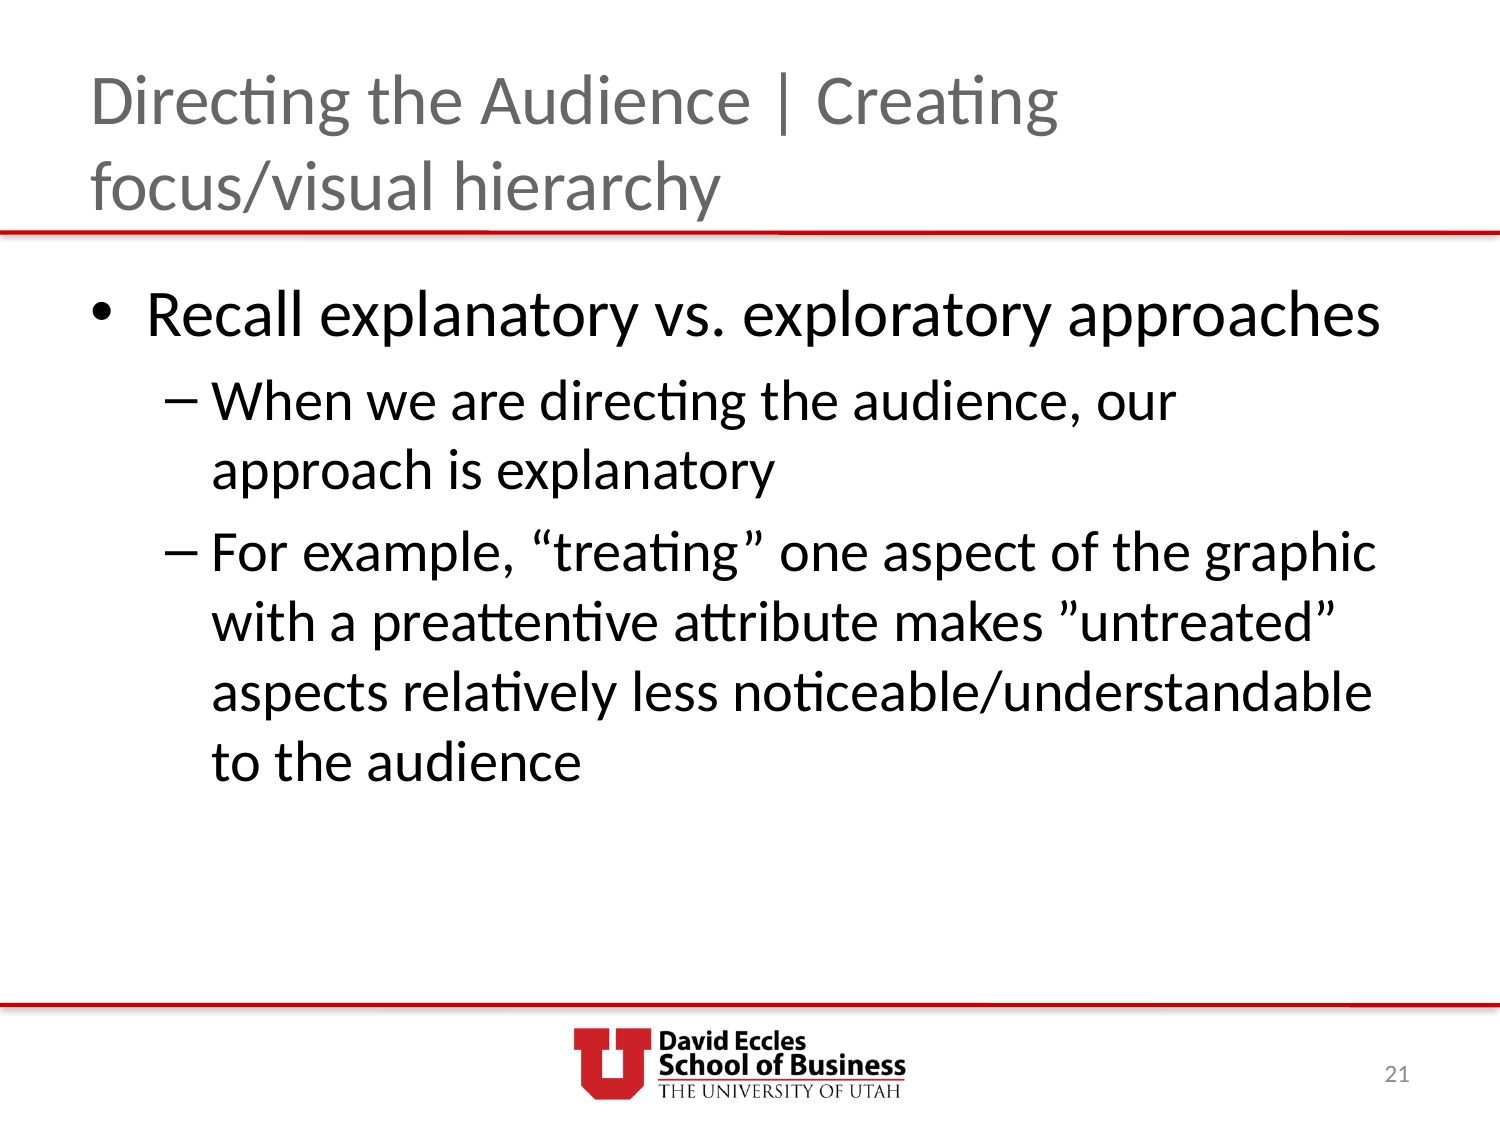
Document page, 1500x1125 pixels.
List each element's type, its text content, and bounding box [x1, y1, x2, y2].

title Directing the Audience | Creating focus/visual hierarchy [75, 45, 1425, 233]
slide_number 21 [1074, 1042, 1425, 1103]
picture [573, 1026, 907, 1102]
list Recall explanatory vs. exploratory approaches When we are directing the audience, our approach is explanatory For example, “treating” one aspect of the graphic with a preattentive attribute makes ”untreated” aspects relatively less noticeable/understandable to the audience [75, 262, 1425, 1005]
